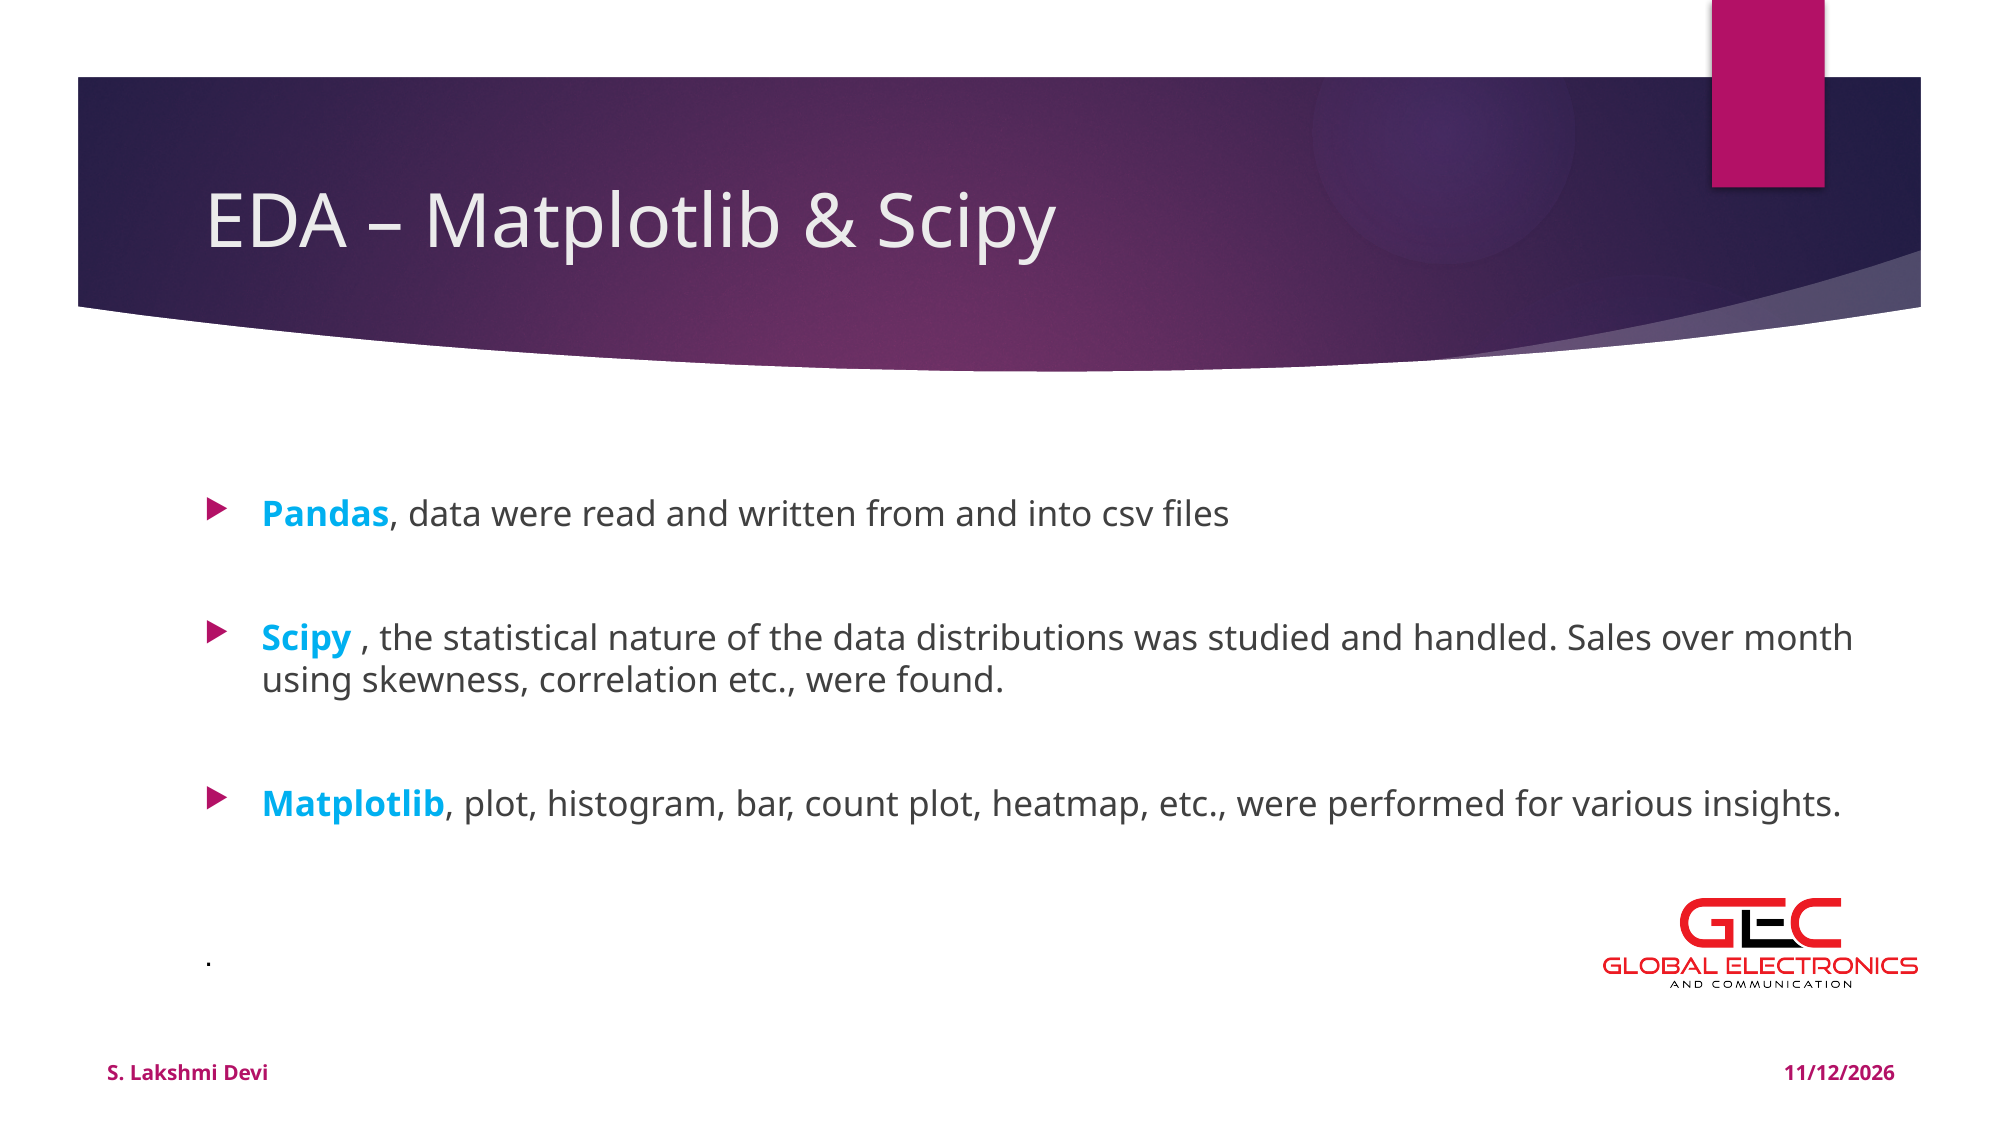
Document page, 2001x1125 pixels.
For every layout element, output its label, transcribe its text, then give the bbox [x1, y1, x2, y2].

title EDA – Matplotlib & Scipy [189, 159, 1627, 276]
footer S. Lakshmi Devi [92, 1048, 726, 1099]
list Pandas, data were read and written from and into csv files Scipy , the statistical nature of the data distributions was studied and handled. Sales over month using skewness, correlation etc., were found. Matplotlib, plot, histogram, bar, count plot, heatmap, etc., were performed for various insights. . [189, 427, 1910, 988]
picture [1603, 898, 1918, 988]
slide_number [1747, 1048, 1911, 1099]
